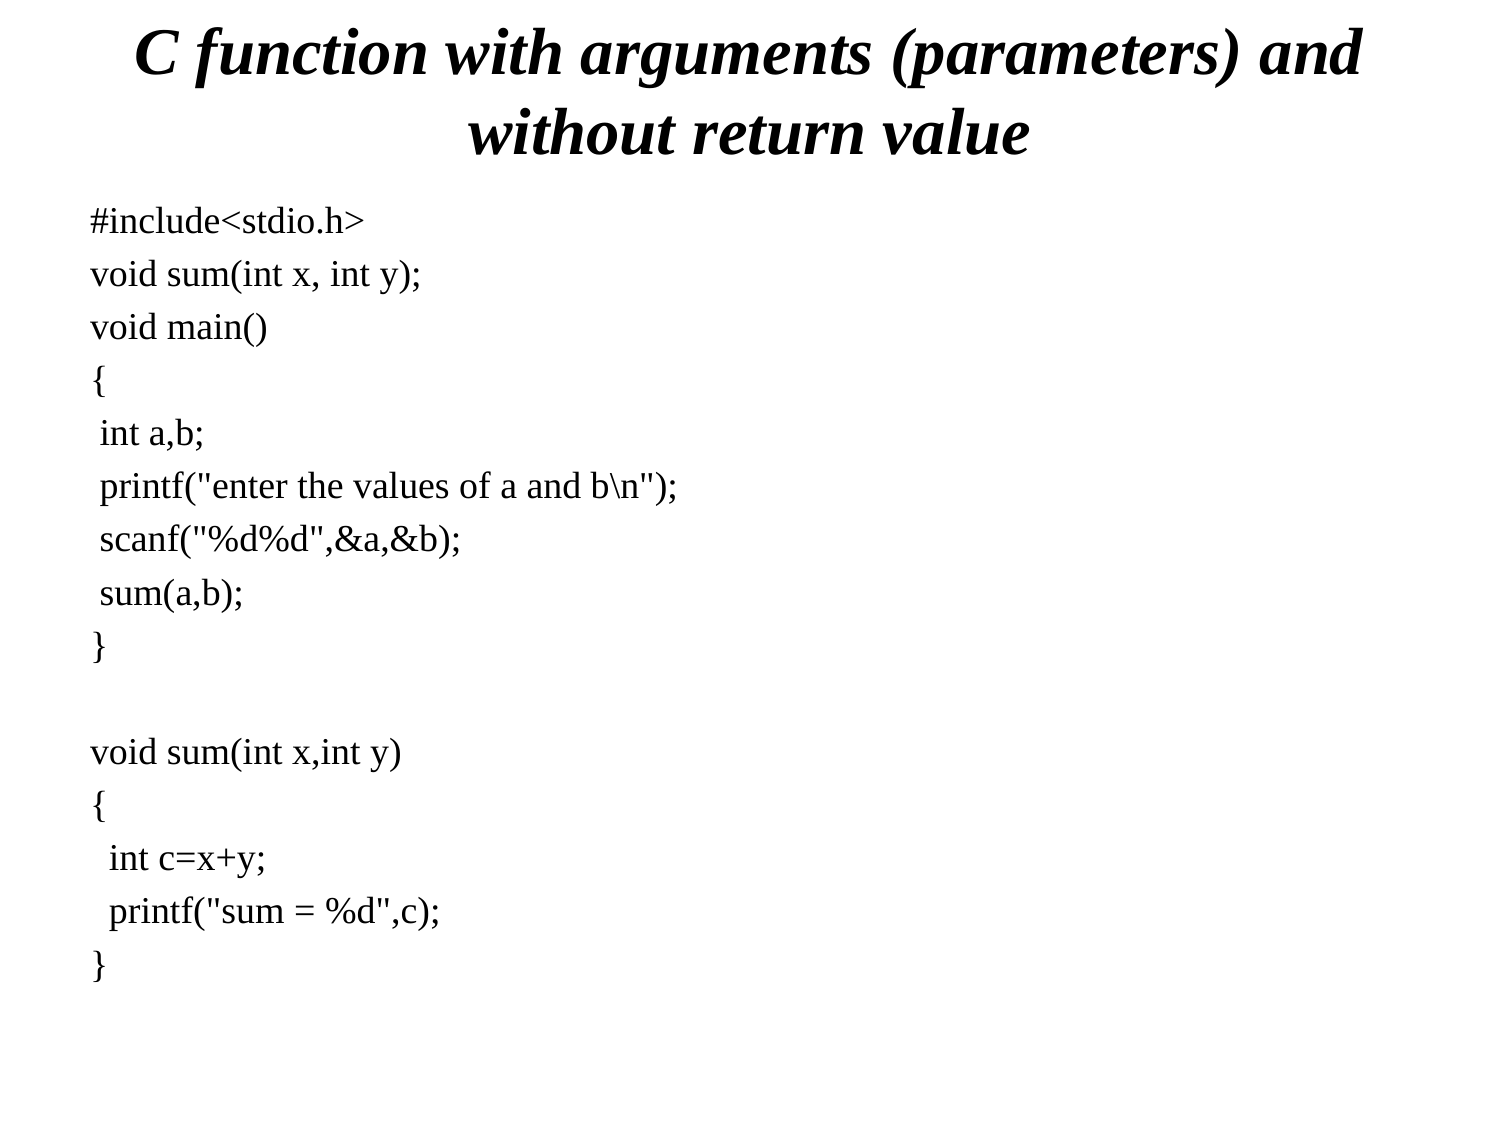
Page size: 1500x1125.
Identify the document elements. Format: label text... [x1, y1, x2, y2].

title C function with arguments (parameters) and without return value [75, 12, 1425, 163]
list #include<stdio.h> void sum(int x, int y); void main() { int a,b; printf("enter the values of a and b\n"); scanf("%d%d",&a,&b); sum(a,b); } void sum(int x,int y) { int c=x+y; printf("sum = %d",c); } [75, 187, 1425, 1005]
